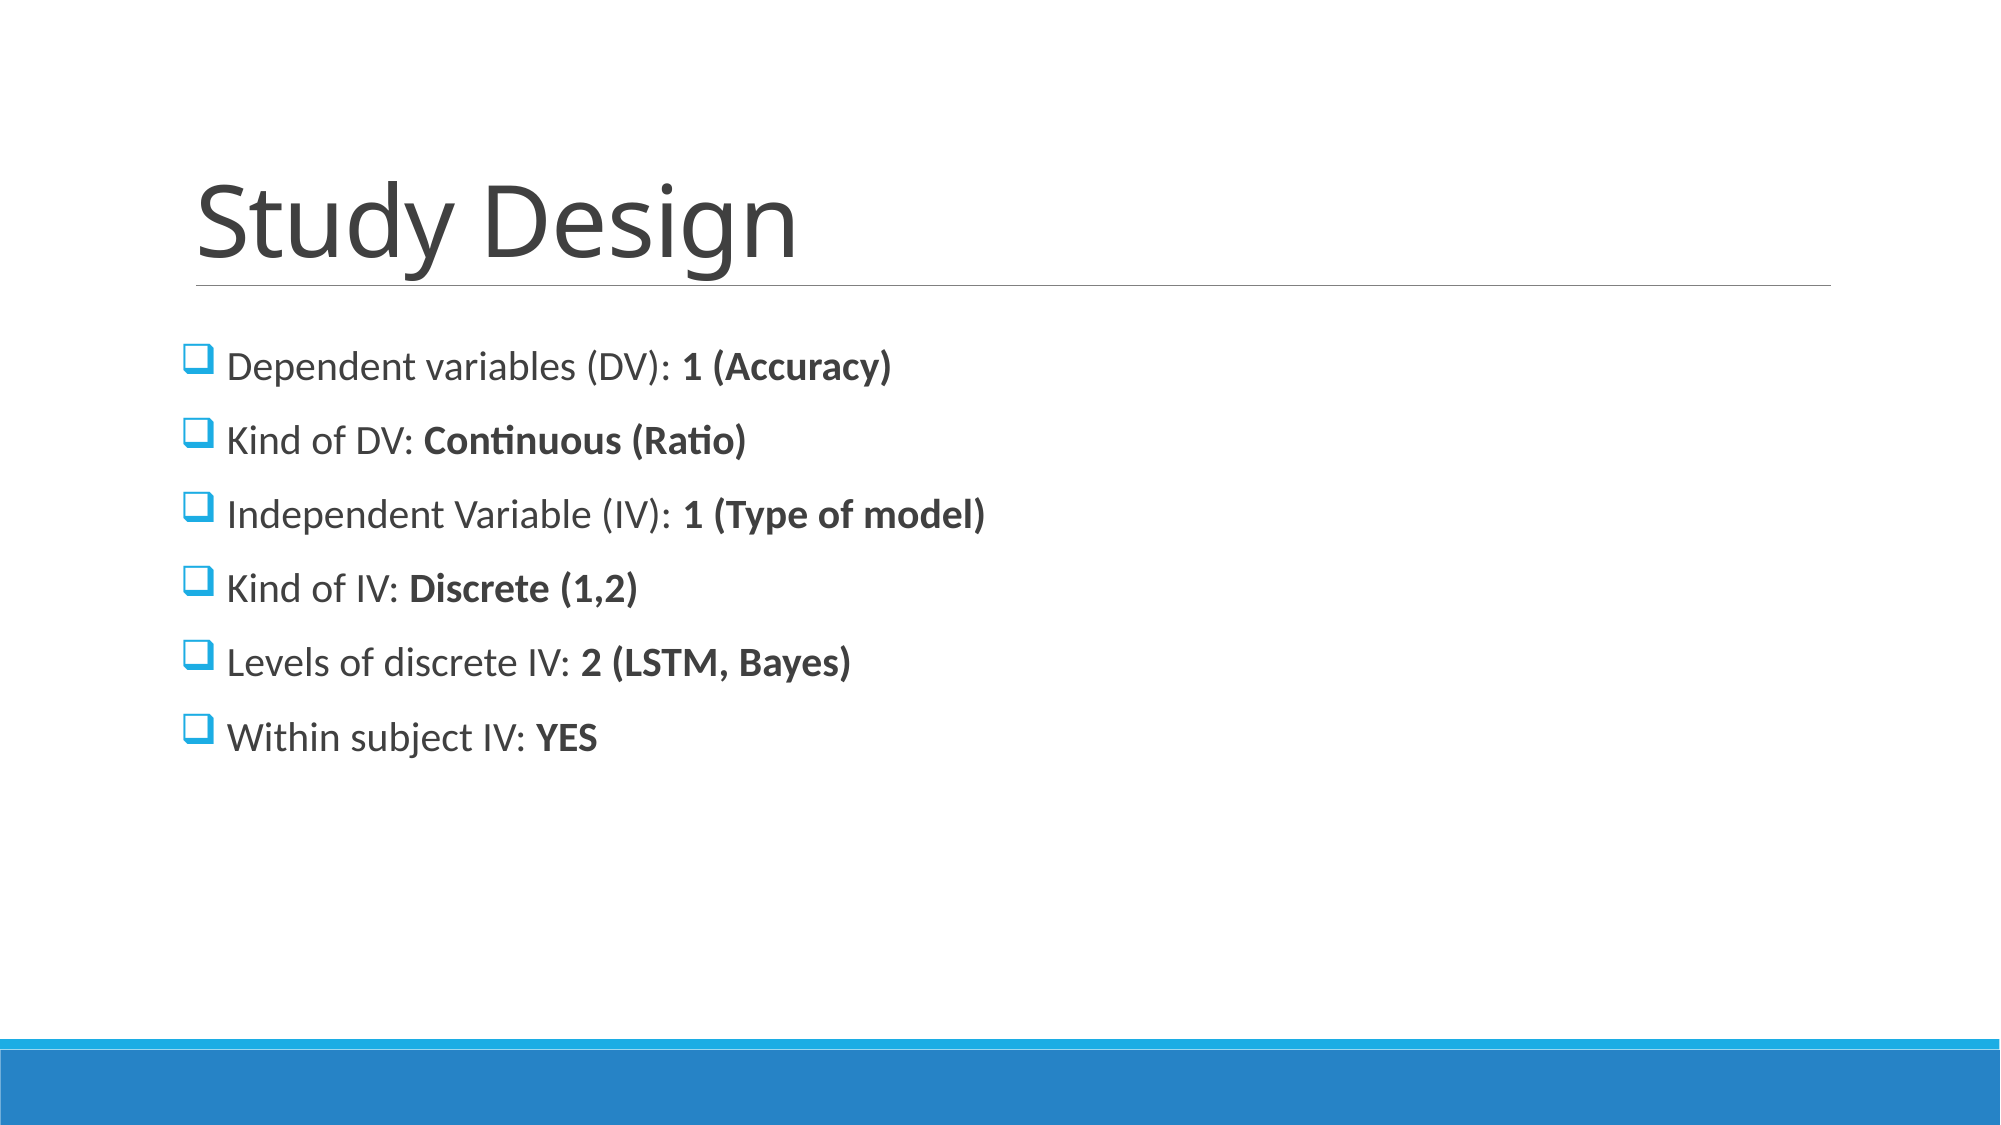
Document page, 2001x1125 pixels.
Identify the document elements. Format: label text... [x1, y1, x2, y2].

title Study Design [180, 47, 1830, 285]
list Dependent variables (DV): 1 (Accuracy) Kind of DV: Continuous (Ratio) Independent Variable (IV): 1 (Type of model) Kind of IV: Discrete (1,2) Levels of discrete IV: 2 (LSTM, Bayes) Within subject IV: YES [180, 336, 1830, 963]
